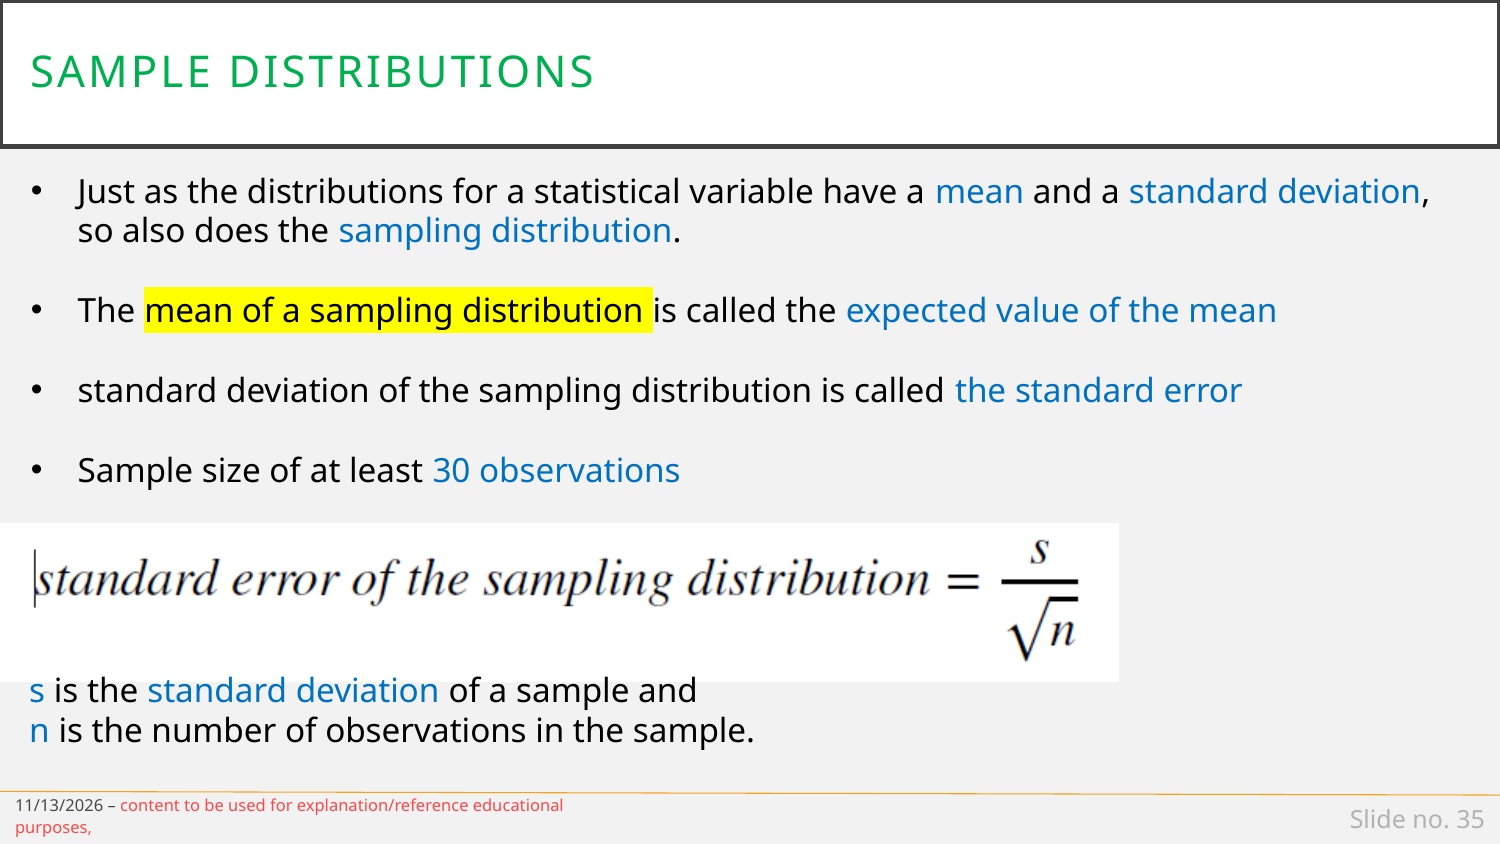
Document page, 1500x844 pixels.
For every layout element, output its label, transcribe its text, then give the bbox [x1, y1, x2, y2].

text_box s is the standard deviation of a sample and n is the number of observations in the sample. [14, 661, 1303, 757]
title sample distributions [0, 0, 1500, 149]
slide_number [0, 796, 636, 837]
picture [0, 523, 1119, 682]
text_box Just as the distributions for a statistical variable have a mean and a standard deviation, so also does the sampling distribution. The mean of a sampling distribution is called the expected value of the mean standard deviation of the sampling distribution is called the standard error Sample size of at least 30 observations [16, 162, 1487, 577]
slide_number Slide no. 35 [1162, 797, 1500, 843]
